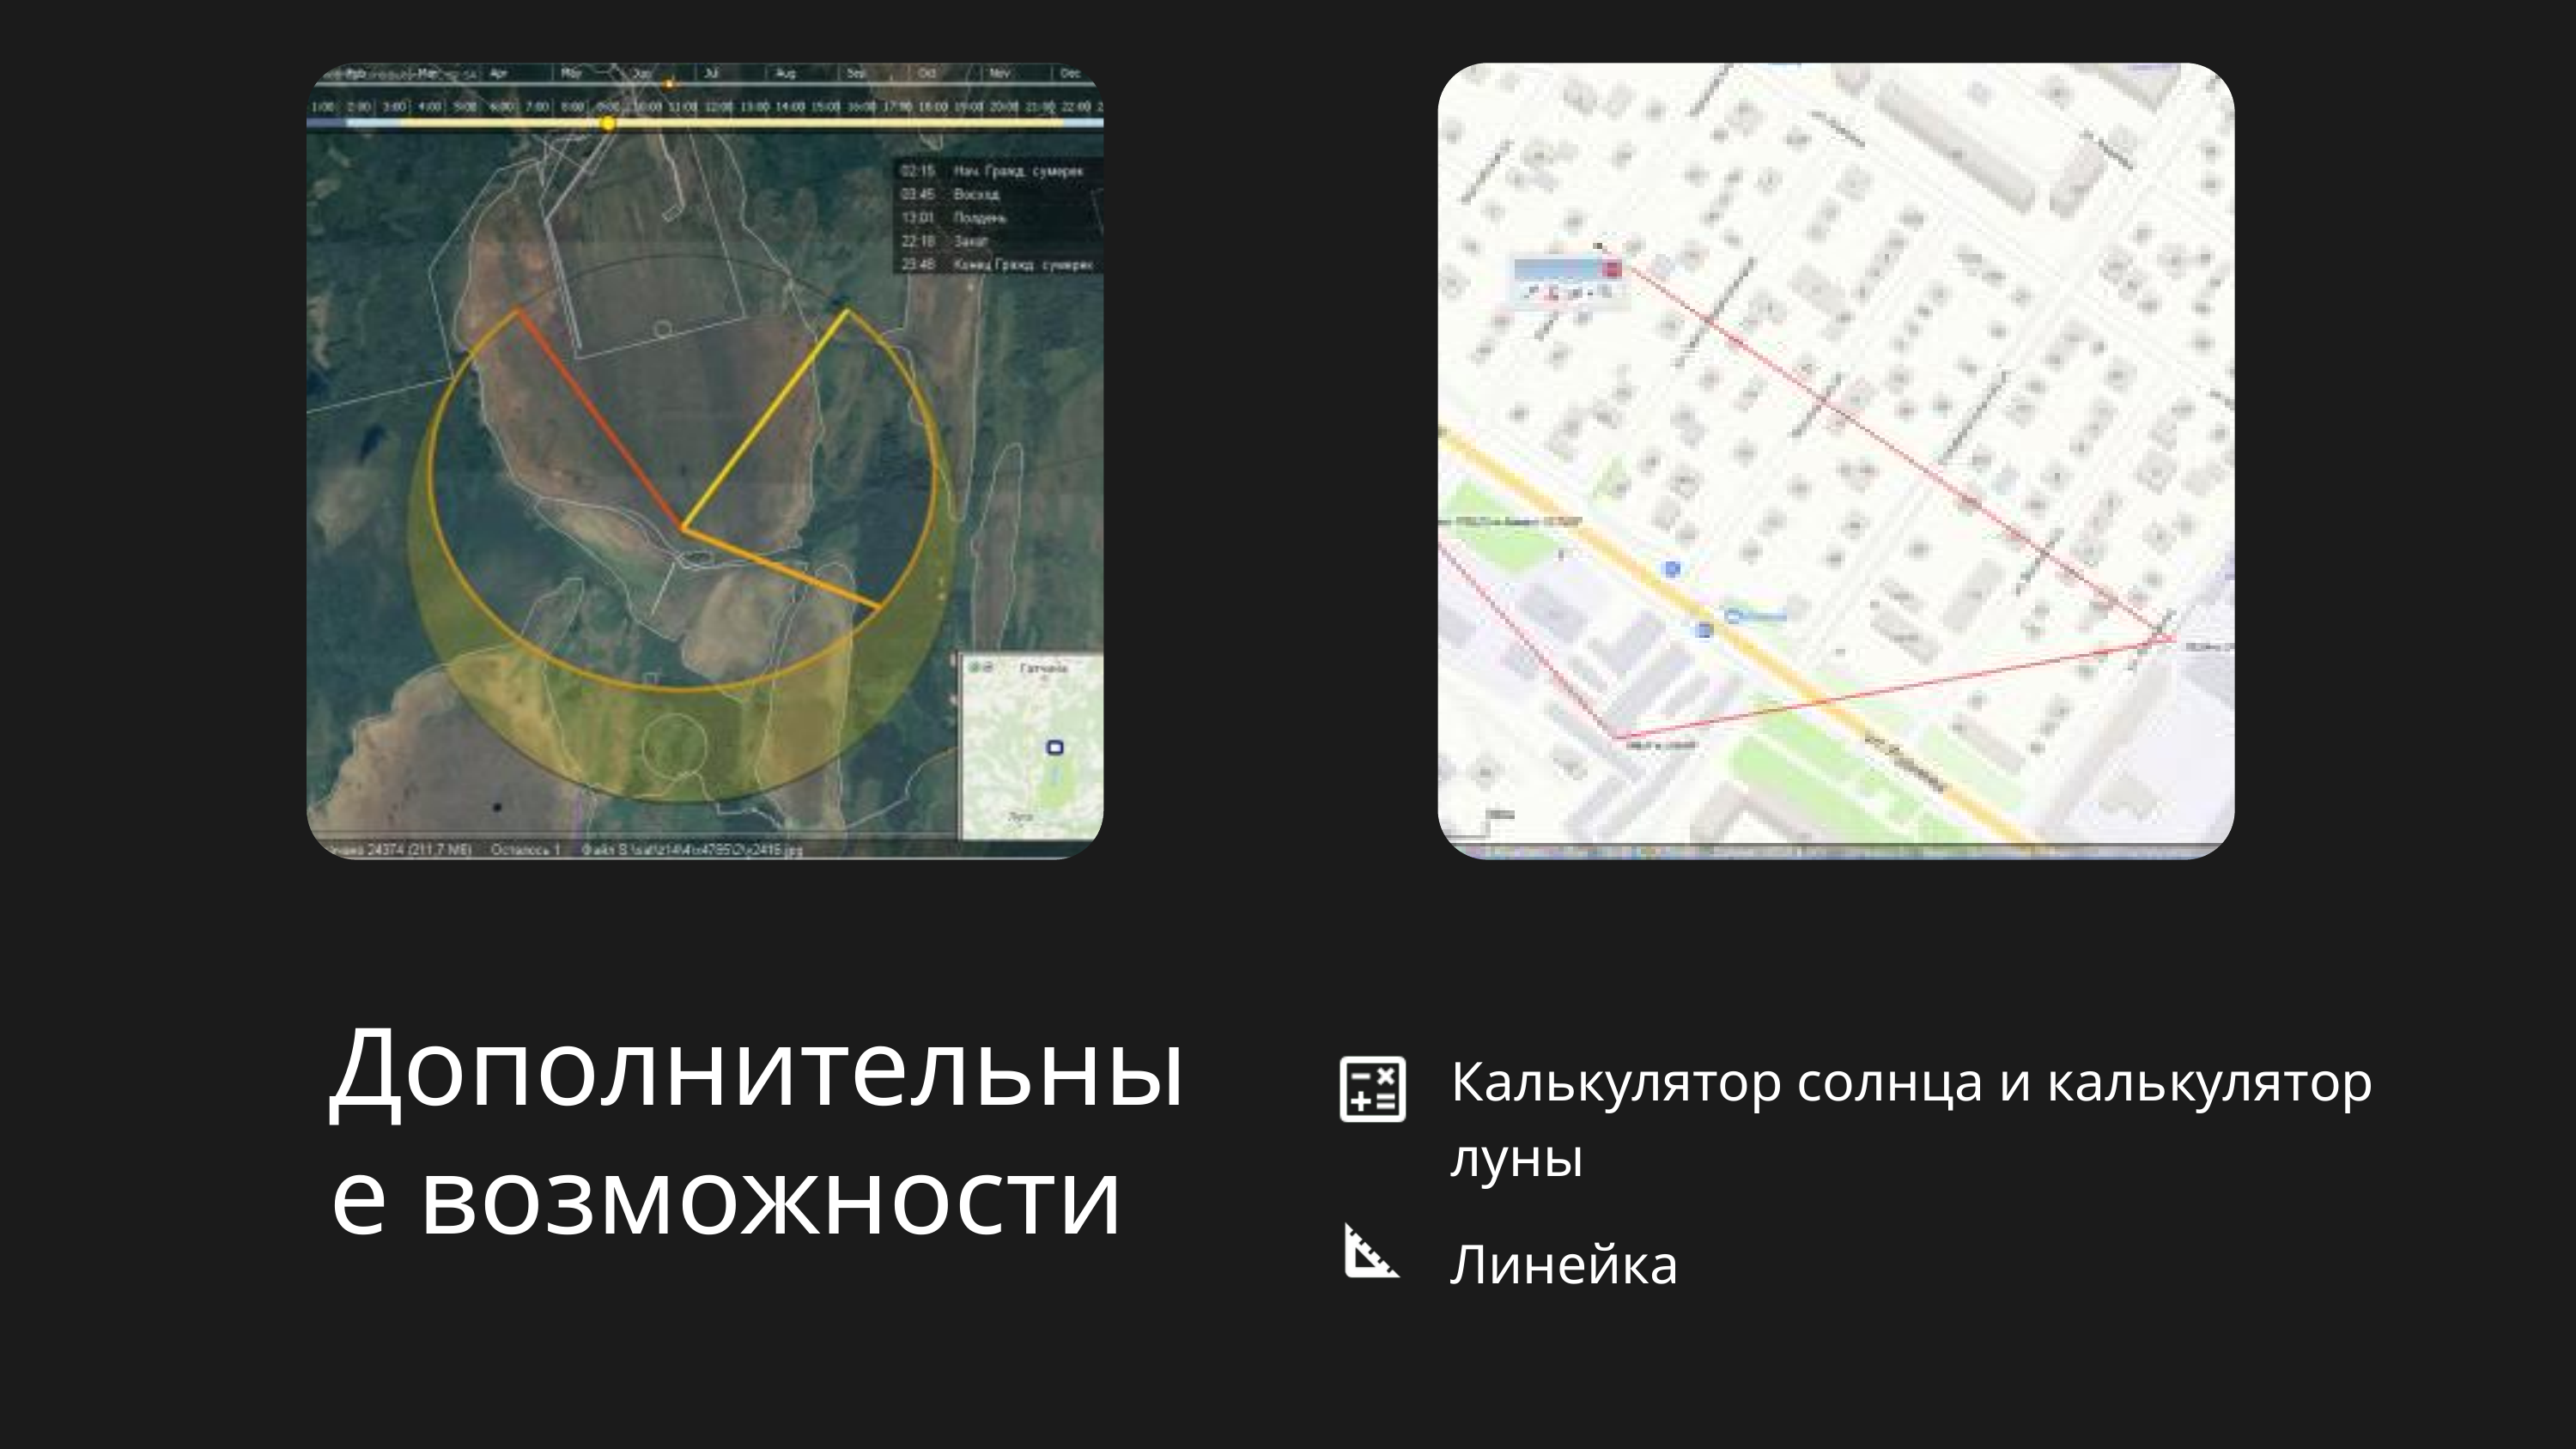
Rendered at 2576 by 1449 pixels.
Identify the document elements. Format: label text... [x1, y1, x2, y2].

text_box Линейка [1450, 1219, 1741, 1295]
picture [1329, 1046, 1418, 1134]
text_box Калькулятор солнца и калькулятор луны [1450, 1036, 2488, 1187]
picture [1332, 1209, 1415, 1292]
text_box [306, 62, 1104, 860]
text_box Дополнительные возможности [329, 997, 1230, 1256]
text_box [1437, 62, 2235, 860]
